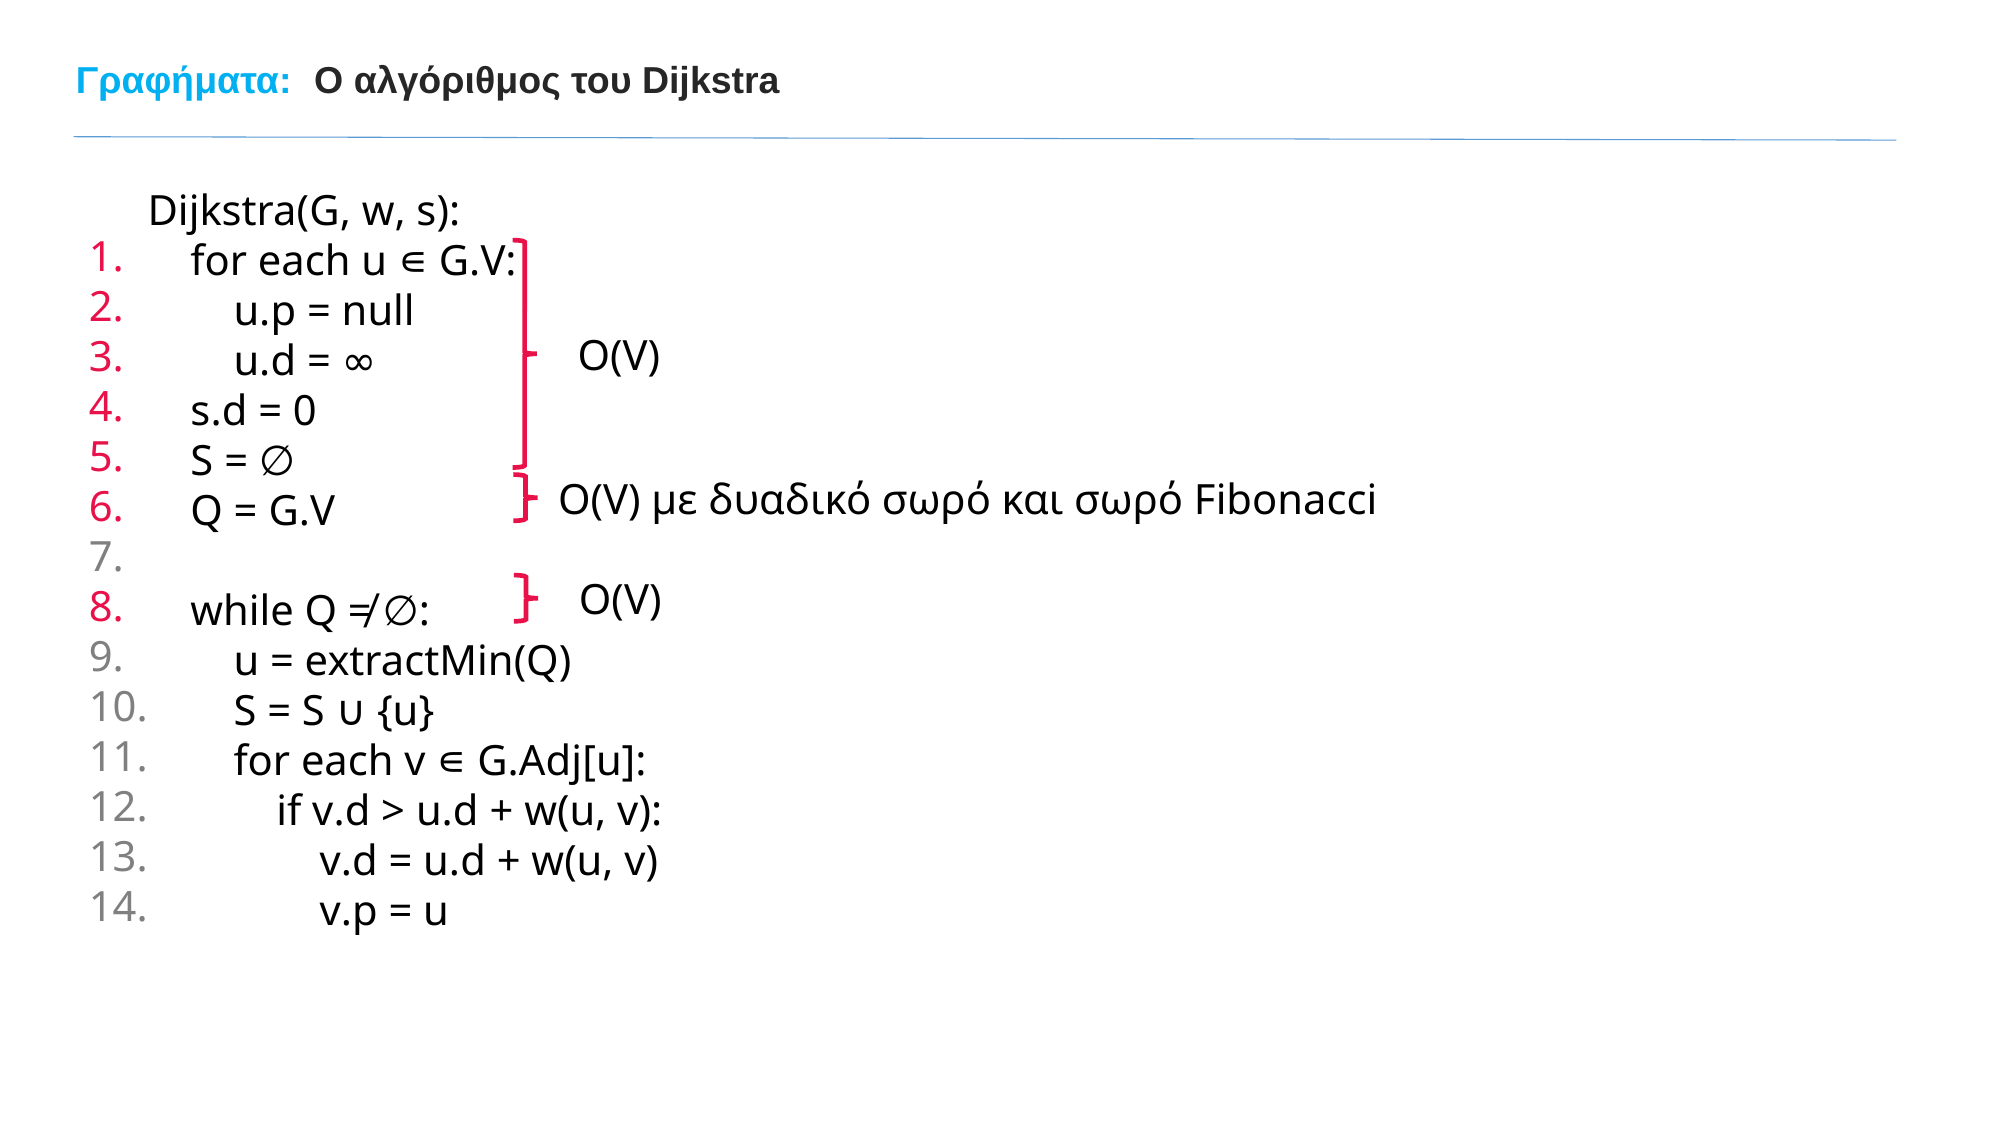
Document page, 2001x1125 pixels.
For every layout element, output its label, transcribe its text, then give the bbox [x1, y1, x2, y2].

text_box [513, 474, 538, 522]
text_box 1. 2. 3. 4. 5. 6. 7. 8. 9. 10. 11. 12. 13. 14. [73, 222, 163, 938]
text_box O(V) με δυαδικό σωρό και σωρό Fibonacci [543, 464, 1404, 530]
text_box [512, 239, 537, 469]
text_box O(V) [562, 321, 675, 387]
text_box [513, 574, 539, 622]
text_box Γραφήματα: [61, 49, 315, 109]
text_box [73, 136, 1897, 140]
text_box O(V) [564, 565, 677, 631]
text_box Ο αλγόριθμος του Dijkstra [315, 49, 795, 109]
text_box Dijkstra(G, w, s): for each u ∊ G.V: u.p = null u.d = ∞ s.d = 0 S = ∅ Q = G.V while Q ≠ ∅: u = extractMin(Q) S = S ∪ {u} for each v ∊ G.Adj[u]: if v.d > u.d + w(u, v): v.d = u.d + w(u, v) v.p = u [132, 176, 678, 942]
